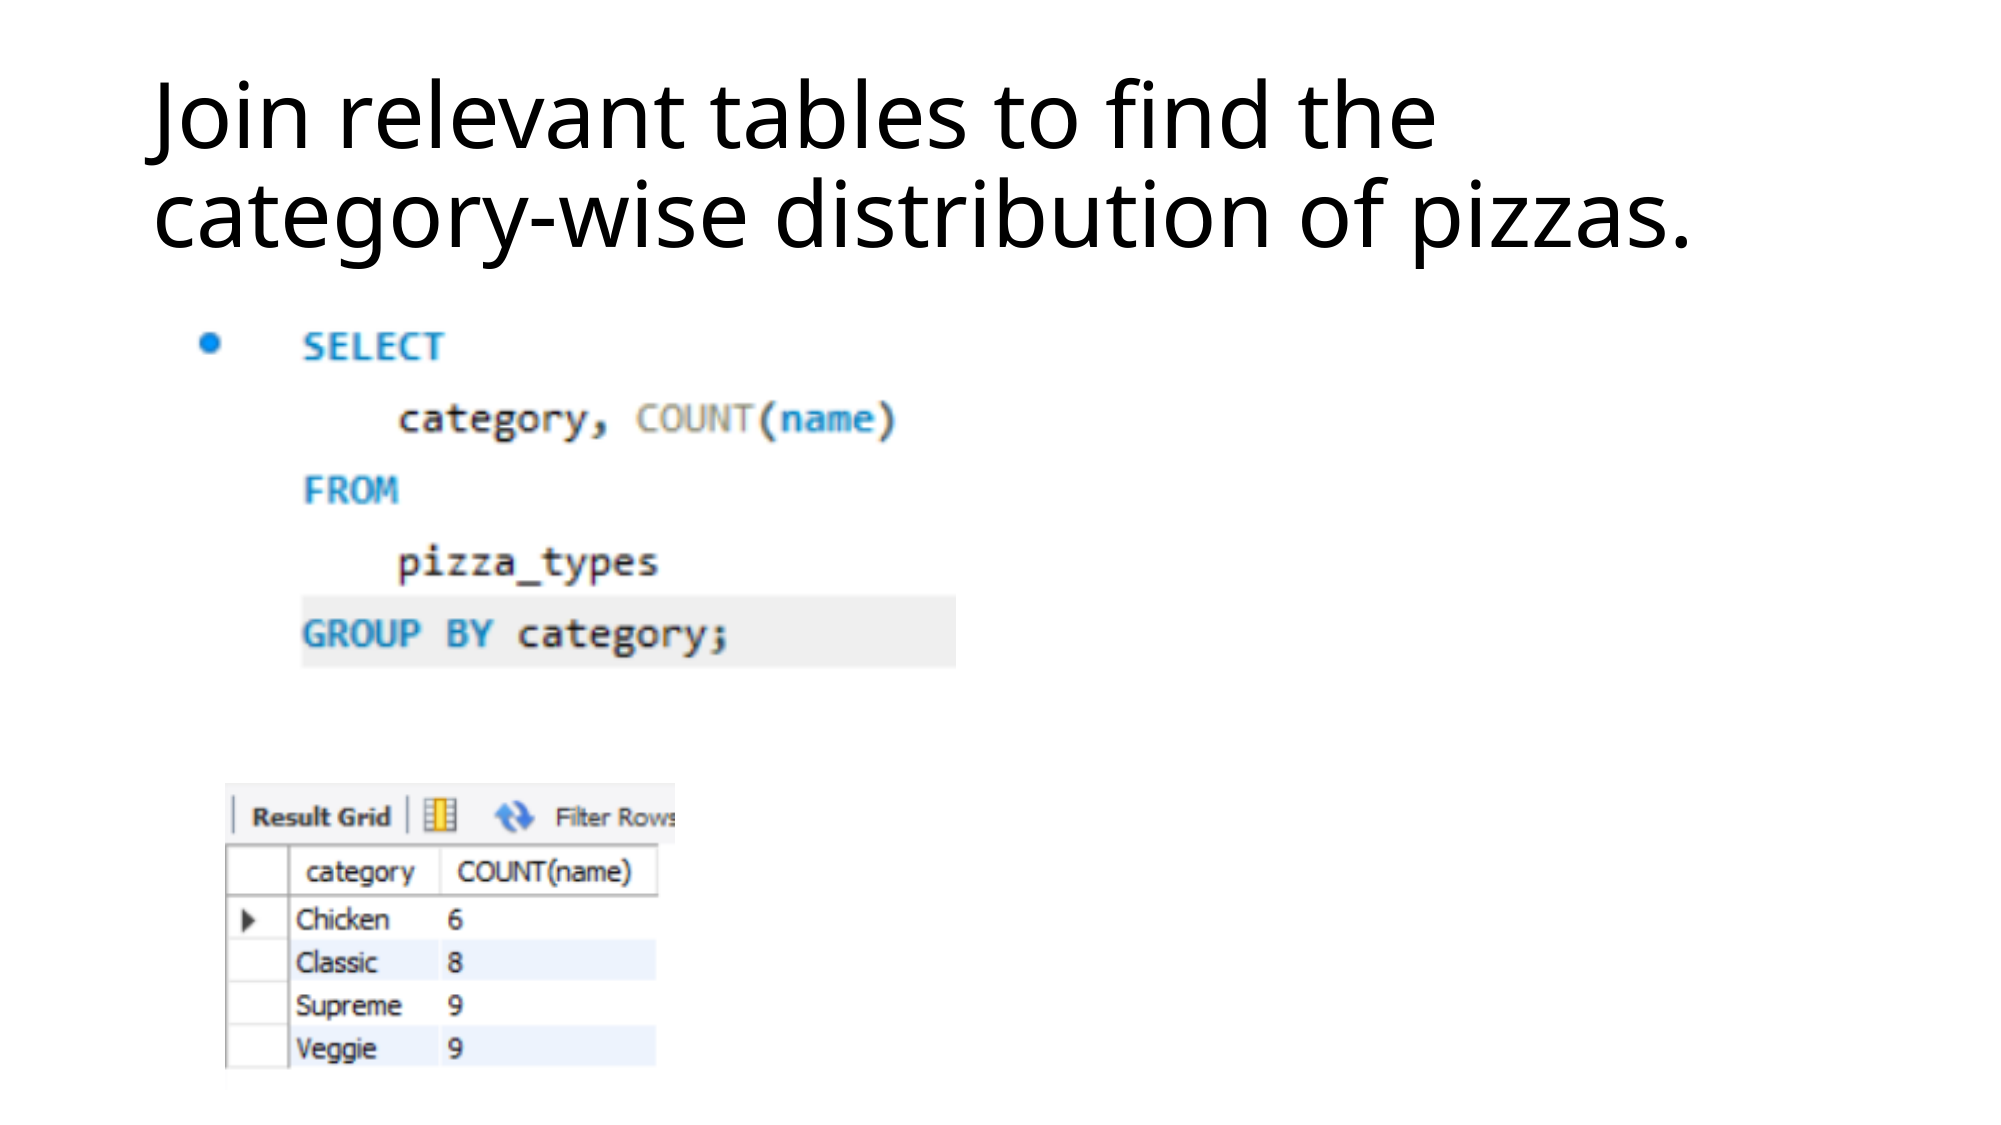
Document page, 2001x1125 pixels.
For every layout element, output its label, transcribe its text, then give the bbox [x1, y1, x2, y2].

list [225, 783, 675, 1090]
picture [195, 314, 956, 691]
title Join relevant tables to find the category-wise distribution of pizzas. [137, 59, 1863, 278]
